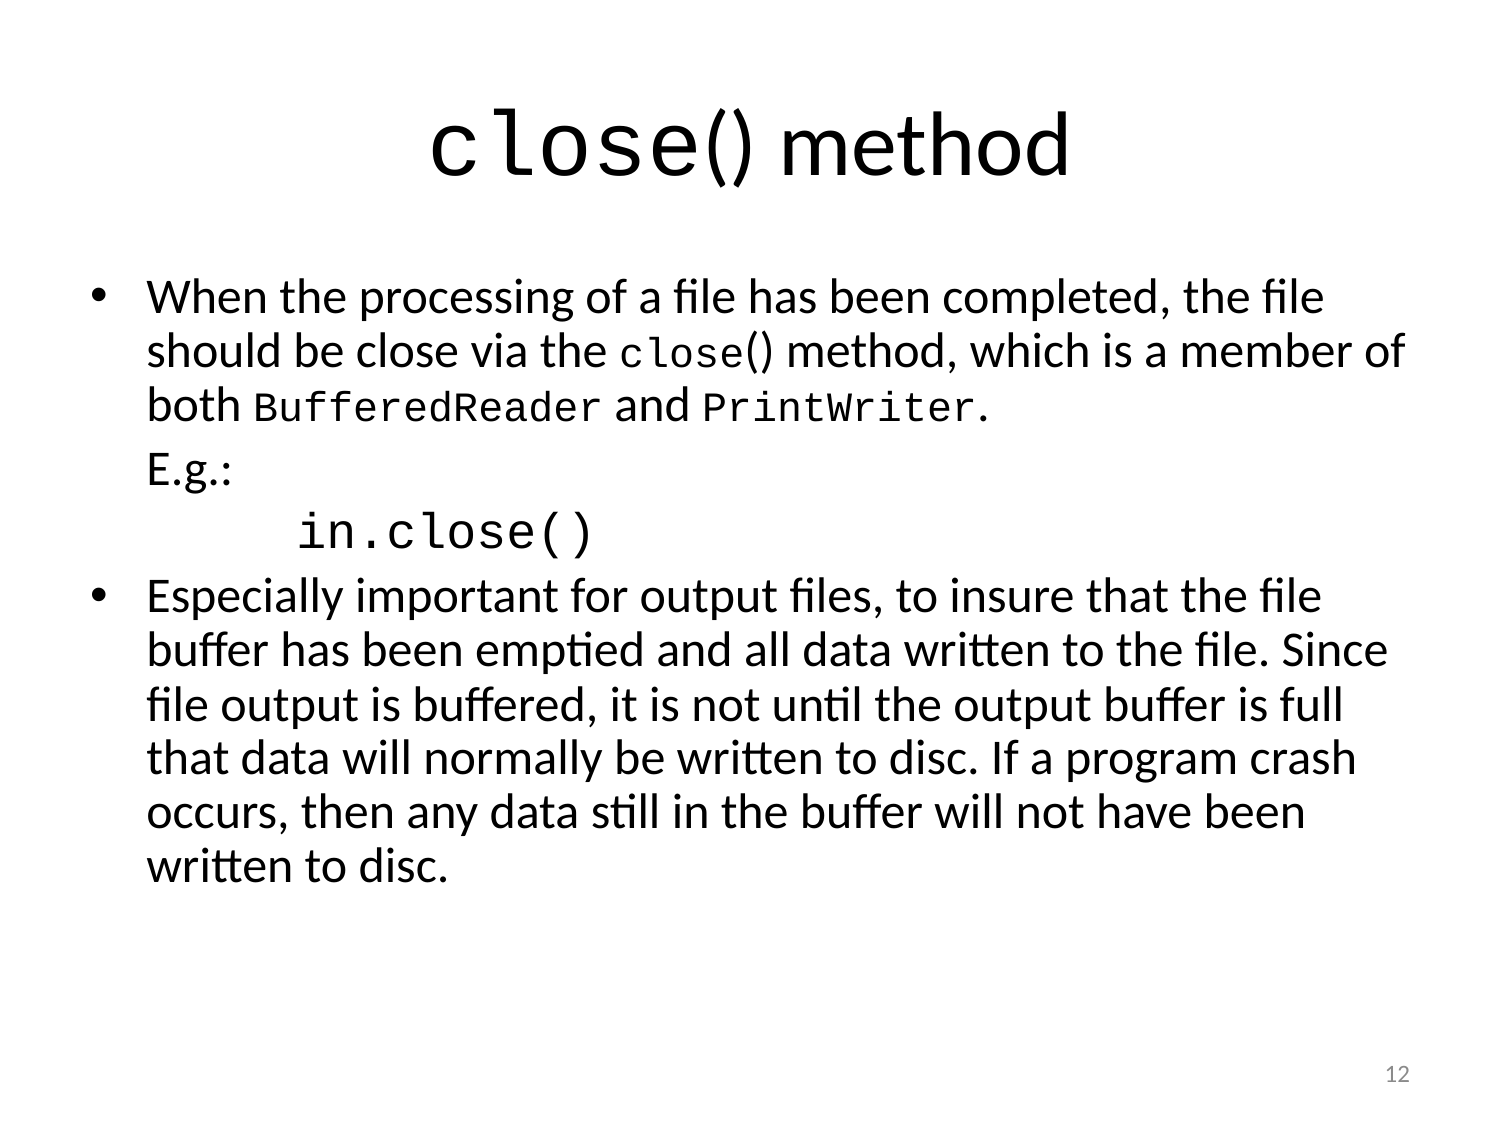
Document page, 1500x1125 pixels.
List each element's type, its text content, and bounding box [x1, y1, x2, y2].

title close() method [75, 45, 1425, 233]
list When the processing of a file has been completed, the file should be close via the close() method, which is a member of both BufferedReader and PrintWriter. E.g.: in.close() Especially important for output files, to insure that the file buffer has been emptied and all data written to the file. Since file output is buffered, it is not until the output buffer is full that data will normally be written to disc. If a program crash occurs, then any data still in the buffer will not have been written to disc. [75, 262, 1425, 1005]
slide_number 12 [1074, 1042, 1425, 1103]
